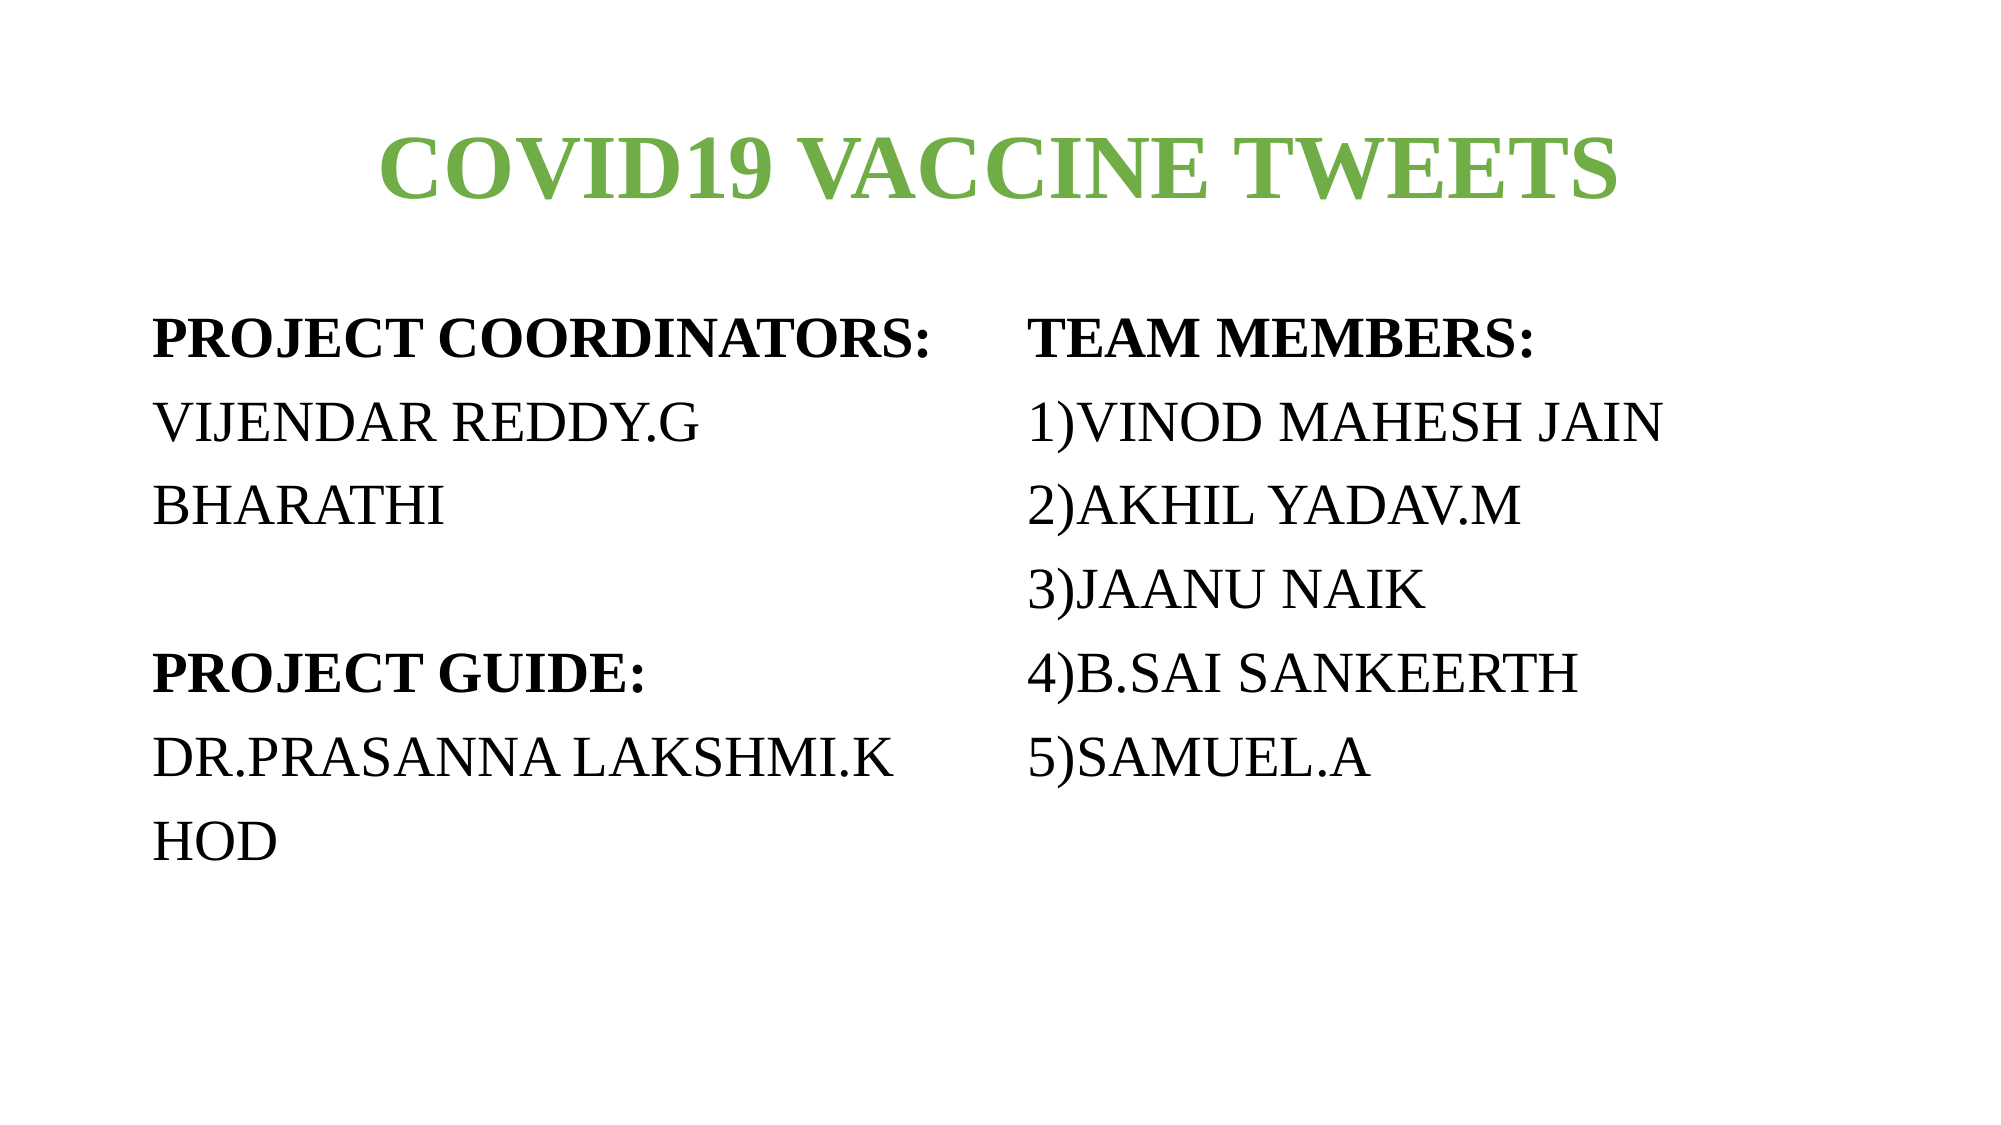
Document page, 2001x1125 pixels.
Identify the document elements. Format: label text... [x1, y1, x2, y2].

list TEAM MEMBERS: 1)VINOD MAHESH JAIN 2)AKHIL YADAV.M 3)JAANU NAIK 4)B.SAI SANKEERTH 5)SAMUEL.A [1012, 299, 1863, 1014]
title COVID19 VACCINE TWEETS [137, 59, 1863, 278]
list PROJECT COORDINATORS: VIJENDAR REDDY.G BHARATHI PROJECT GUIDE: DR.PRASANNA LAKSHMI.K HOD [137, 299, 988, 1014]
